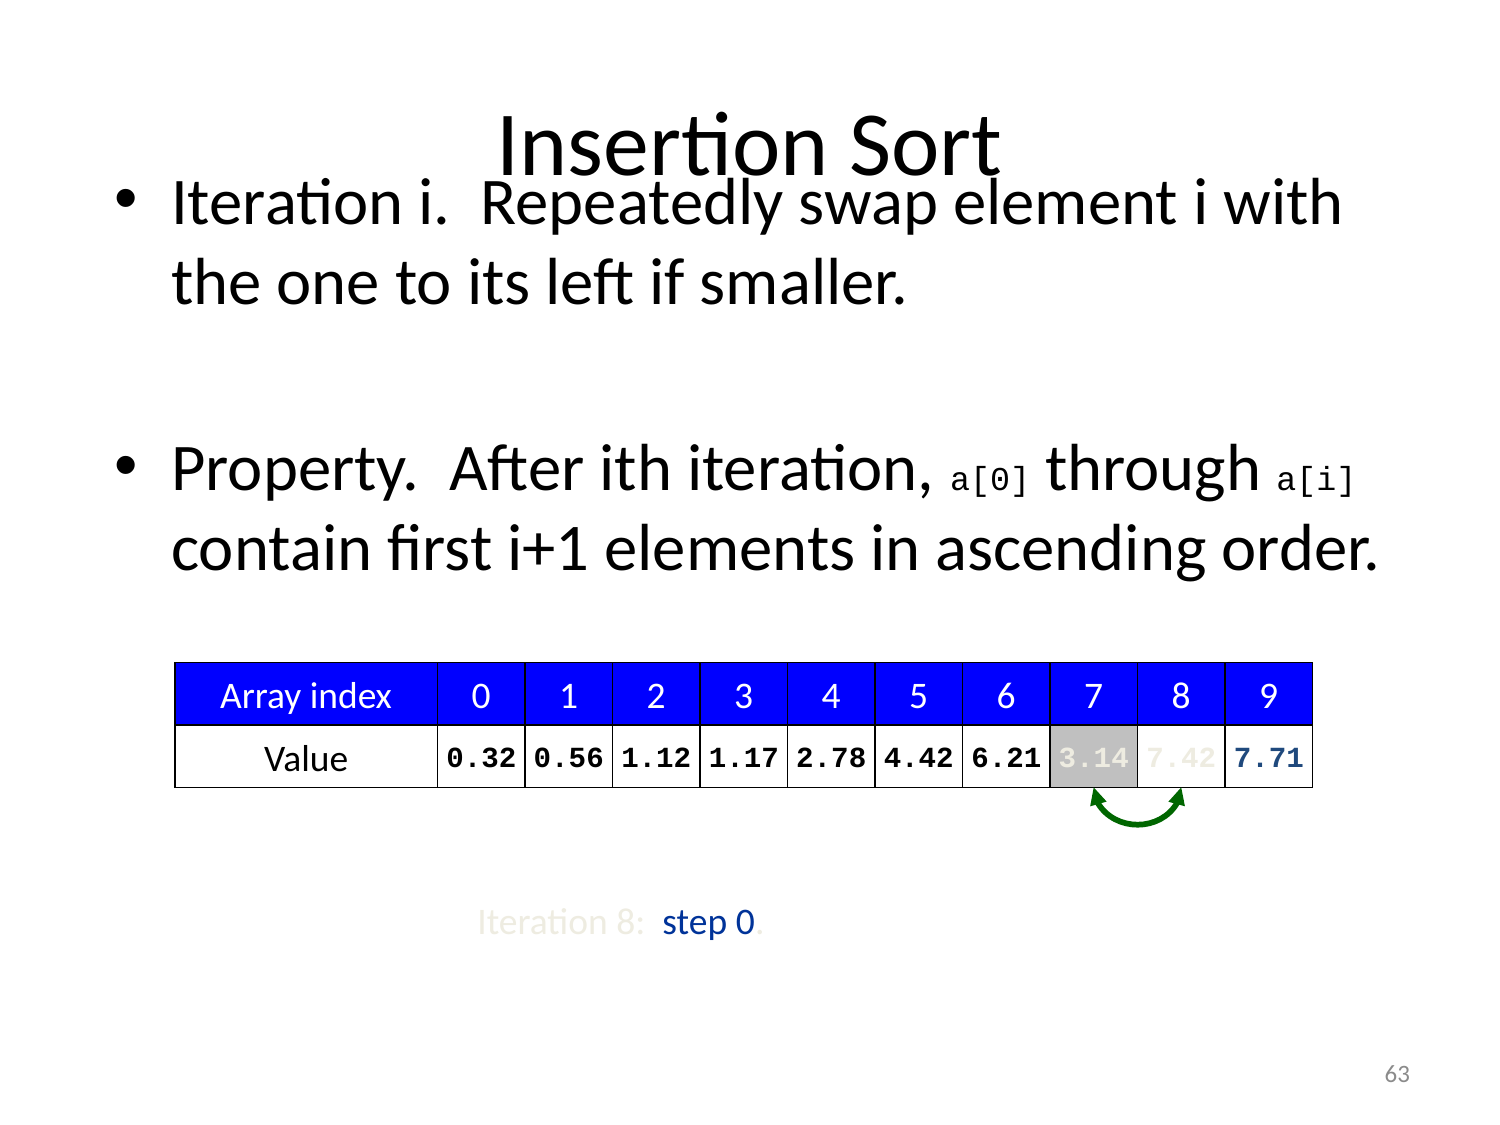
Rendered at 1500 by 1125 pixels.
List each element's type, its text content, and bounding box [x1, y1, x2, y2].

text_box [1049, 733, 1226, 788]
list Iteration i. Repeatedly swap element i with the one to its left if smaller. Property. After ith iteration, a[0] through a[i] contain first i+1 elements in ascending order. [99, 149, 1425, 1038]
title Insertion Sort [75, 45, 1425, 233]
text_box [174, 662, 1313, 726]
slide_number 63 [1074, 1042, 1425, 1103]
text_box 98 [171, 664, 1137, 831]
